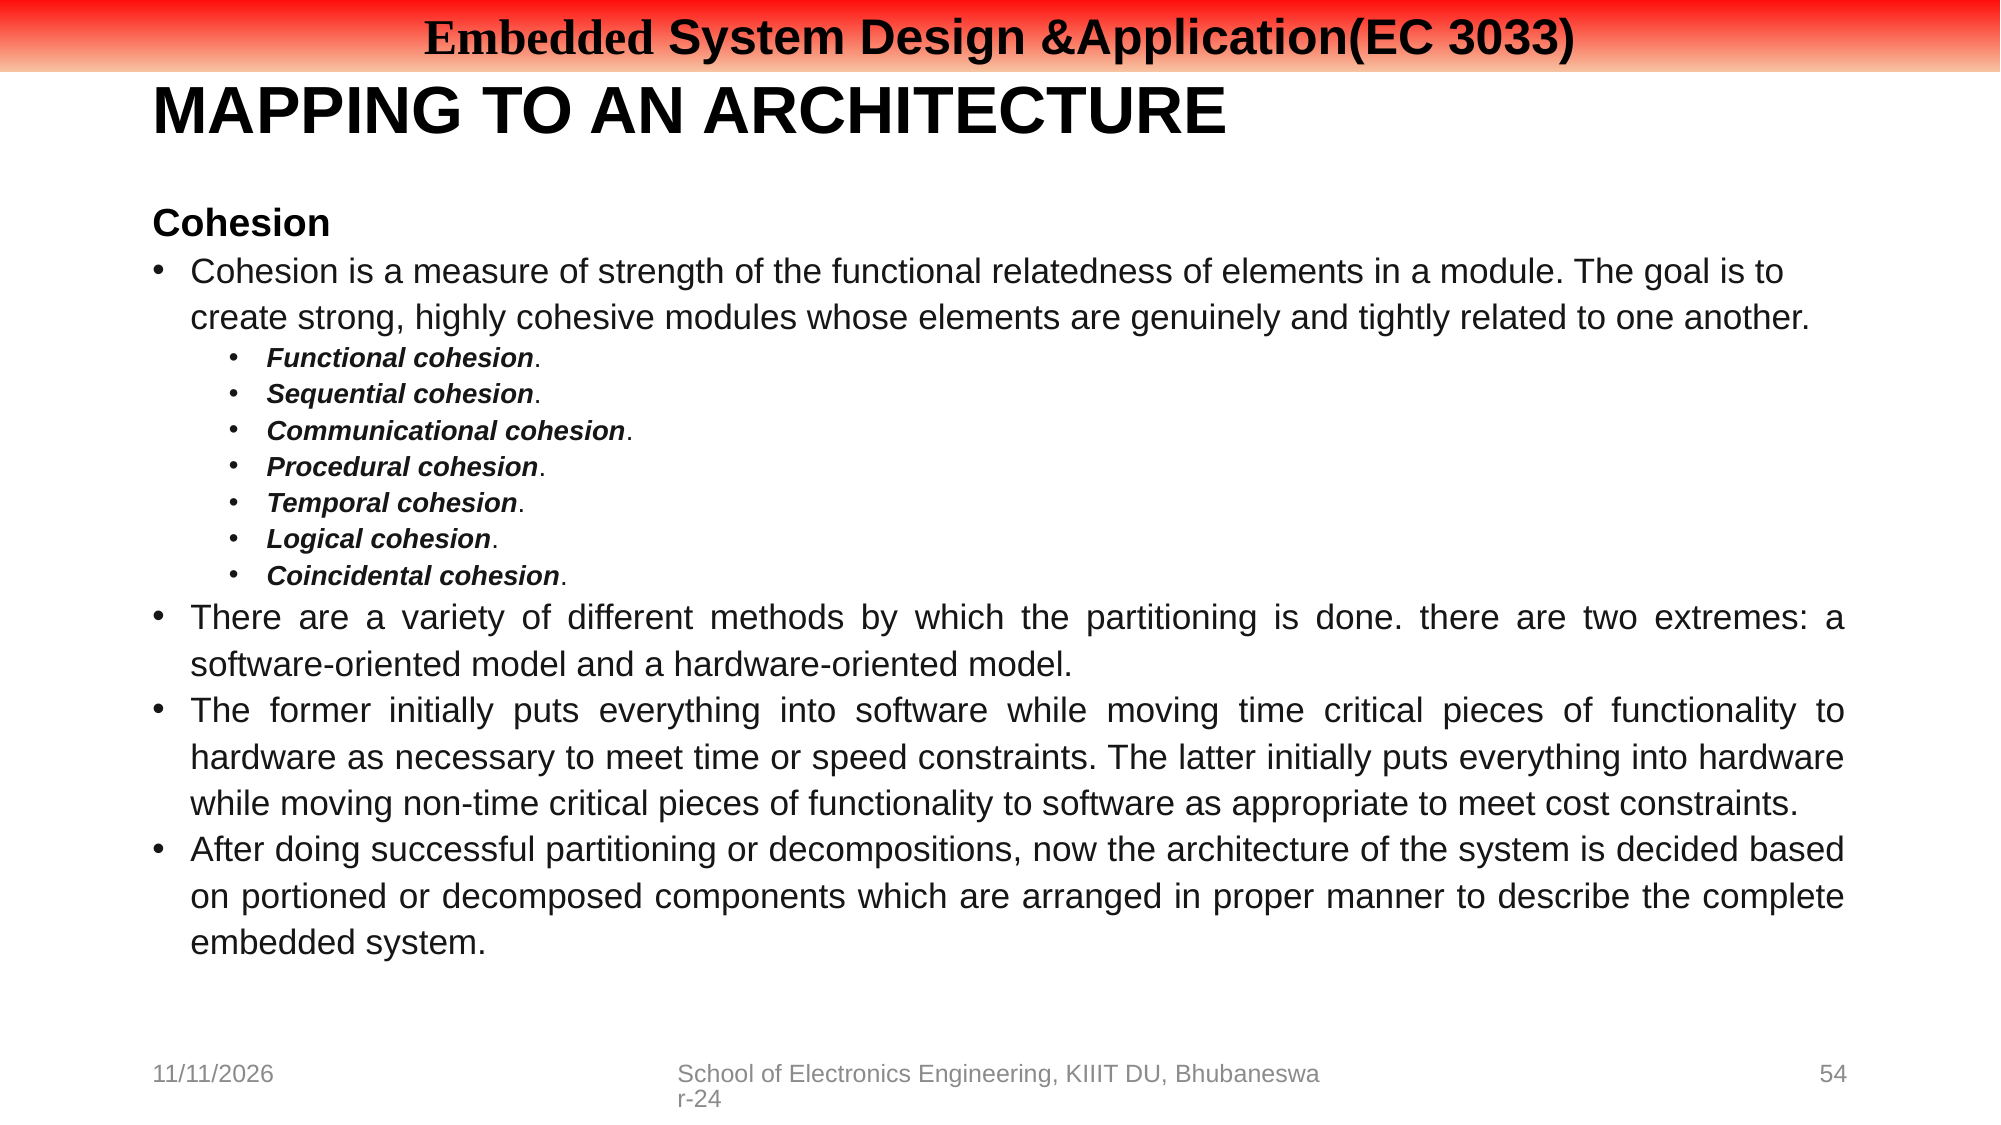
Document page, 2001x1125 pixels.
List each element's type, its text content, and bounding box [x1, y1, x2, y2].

footer School of Electronics Engineering, KIIIT DU, Bhubaneswar-24 [662, 1042, 1338, 1103]
list Cohesion Cohesion is a measure of strength of the functional relatedness of elements in a module. The goal is to create strong, highly cohesive modules whose elements are genuinely and tightly related to one another. Functional cohesion. Sequential cohesion. Communicational cohesion. Procedural cohesion. Temporal cohesion. Logical cohesion. Coincidental cohesion. There are a variety of different methods by which the partitioning is done. there are two extremes: a software-oriented model and a hardware-oriented model. The former initially puts everything into software while moving time critical pieces of functionality to hardware as necessary to meet time or speed constraints. The latter initially puts everything into hardware while moving non-time critical pieces of functionality to software as appropriate to meet cost constraints. After doing successful partitioning or decompositions, now the architecture of the system is decided based on portioned or decomposed components which are arranged in proper manner to describe the complete embedded system. [137, 185, 1863, 1014]
slide_number 54 [1412, 1042, 1863, 1103]
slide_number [137, 1042, 588, 1103]
title MAPPING TO AN ARCHITECTURE [137, 68, 1863, 156]
